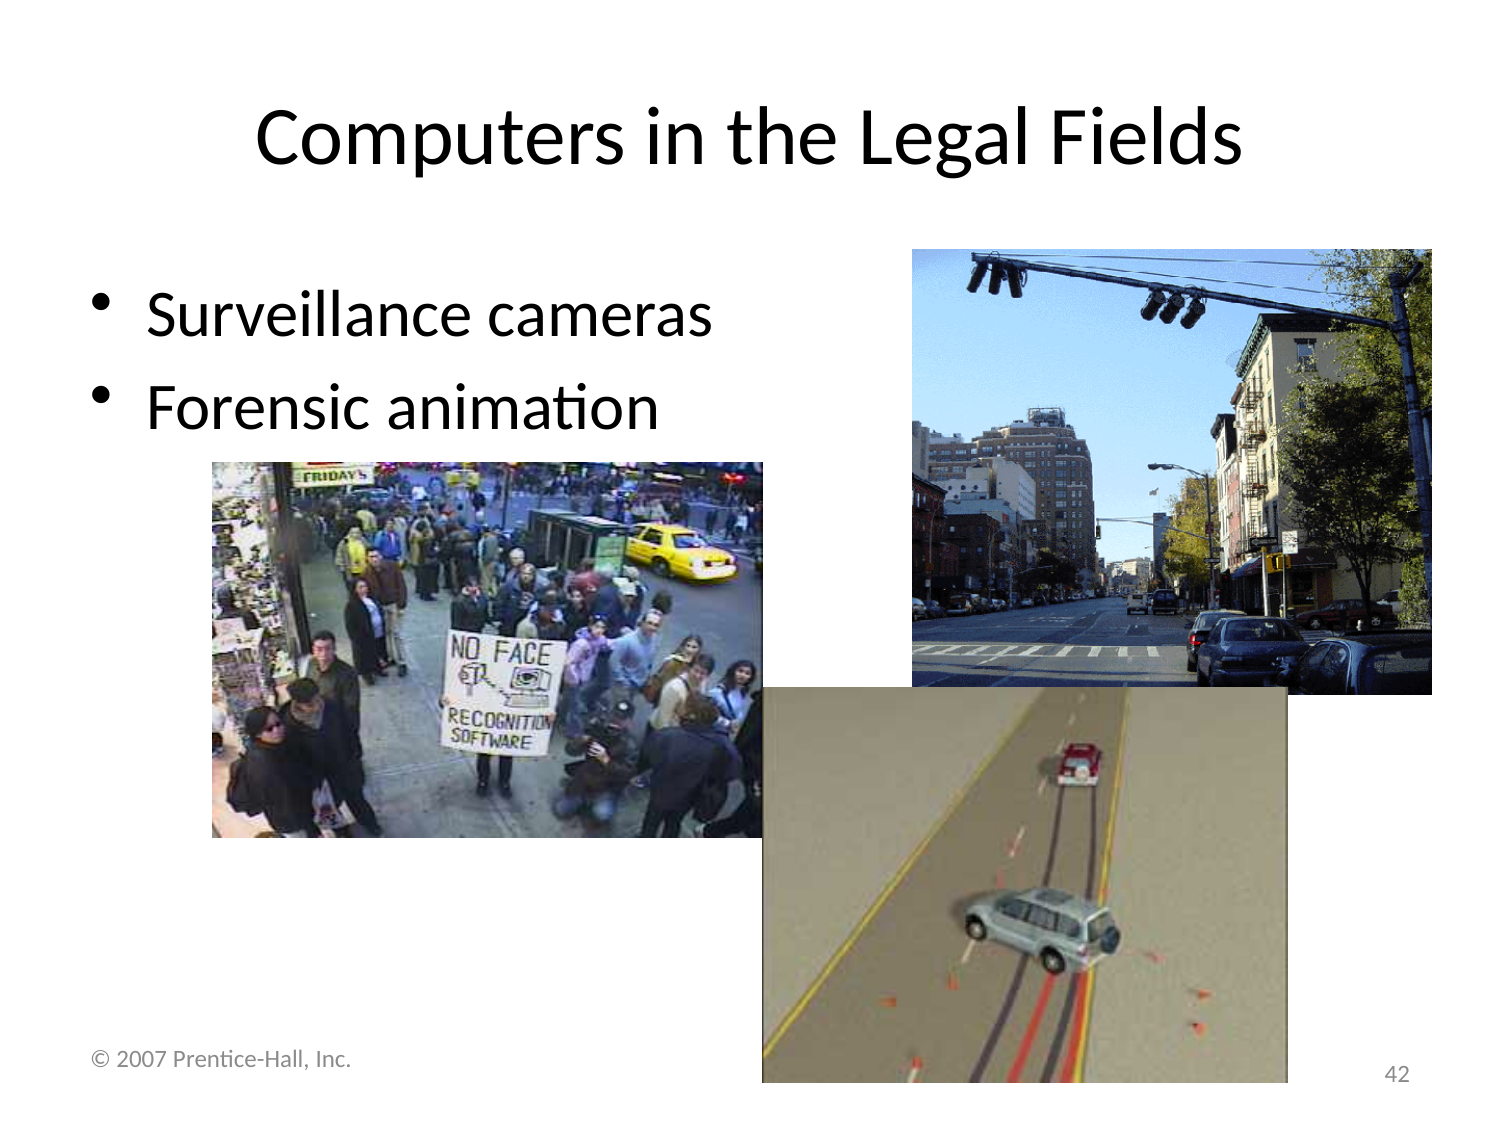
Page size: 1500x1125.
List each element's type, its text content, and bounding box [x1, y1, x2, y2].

slide_number 42 [1074, 1042, 1425, 1103]
text_box Surveillance cameras Forensic animation [74, 262, 838, 1005]
picture [212, 249, 1432, 1083]
text_box Computers in the Legal Fields [74, 37, 1425, 225]
slide_number © 2007 Prentice-Hall, Inc. [75, 1042, 425, 1103]
